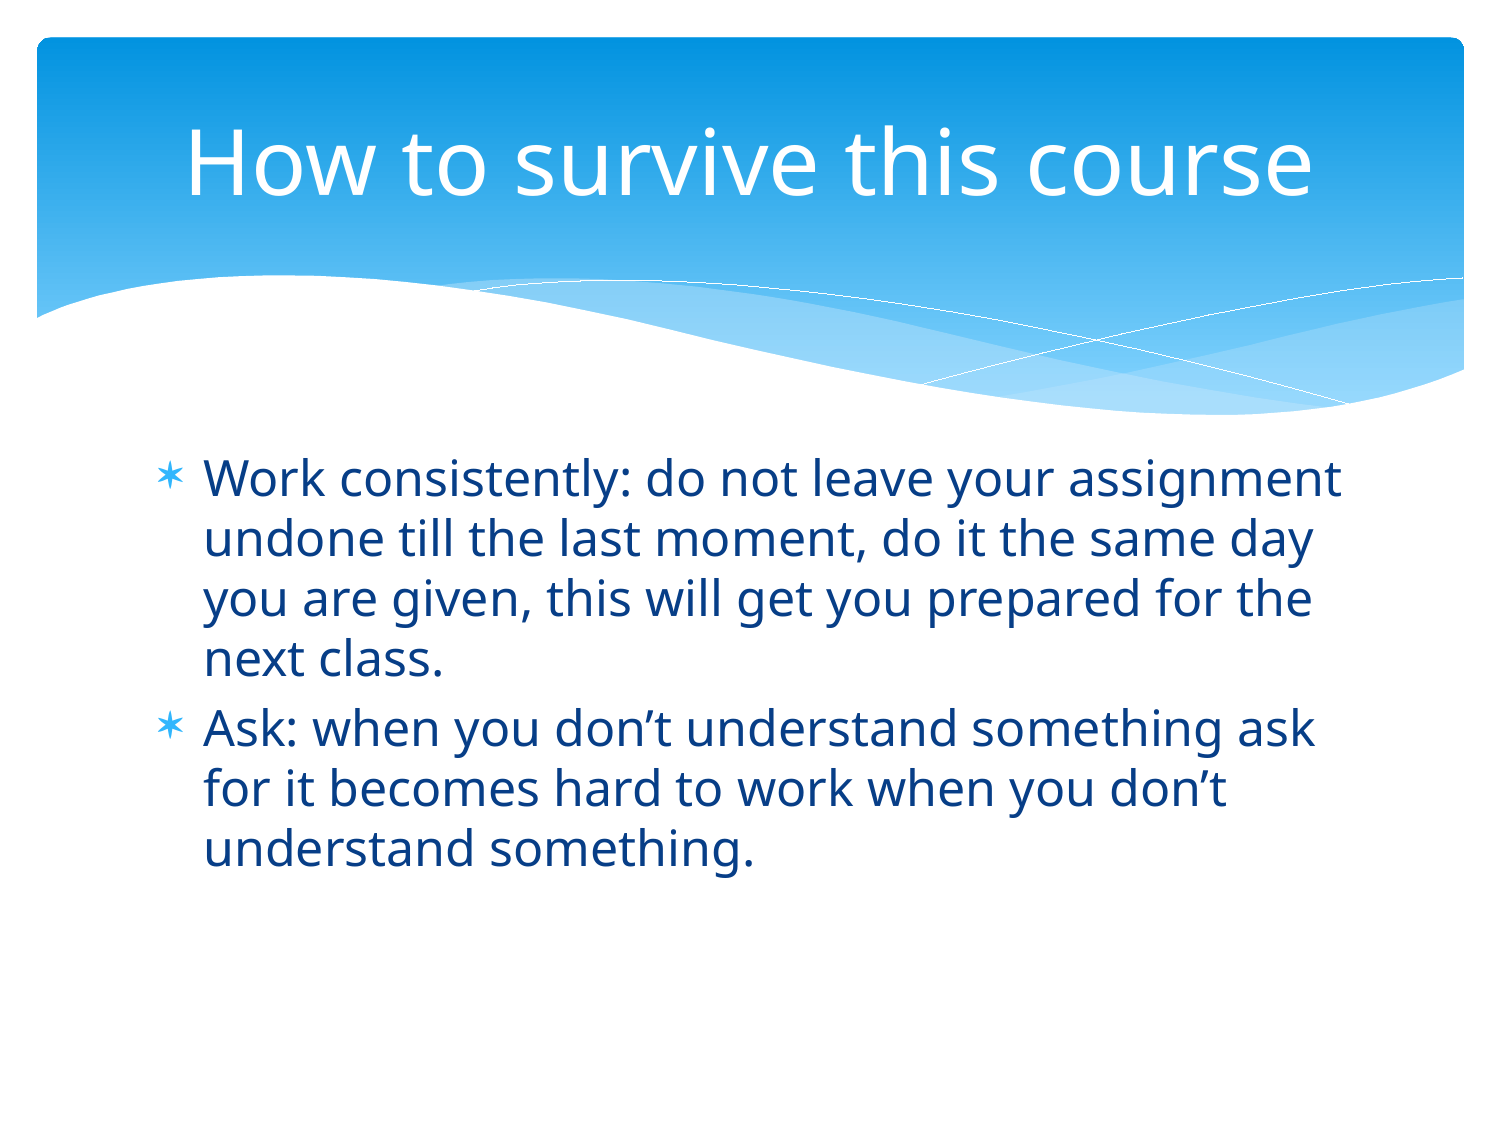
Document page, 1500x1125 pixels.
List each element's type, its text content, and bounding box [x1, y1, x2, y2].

title How to survive this course [75, 55, 1425, 261]
list Work consistently: do not leave your assignment undone till the last moment, do it the same day you are given, this will get you prepared for the next class. Ask: when you don’t understand something ask for it becomes hard to work when you don’t understand something. [143, 438, 1359, 1005]
